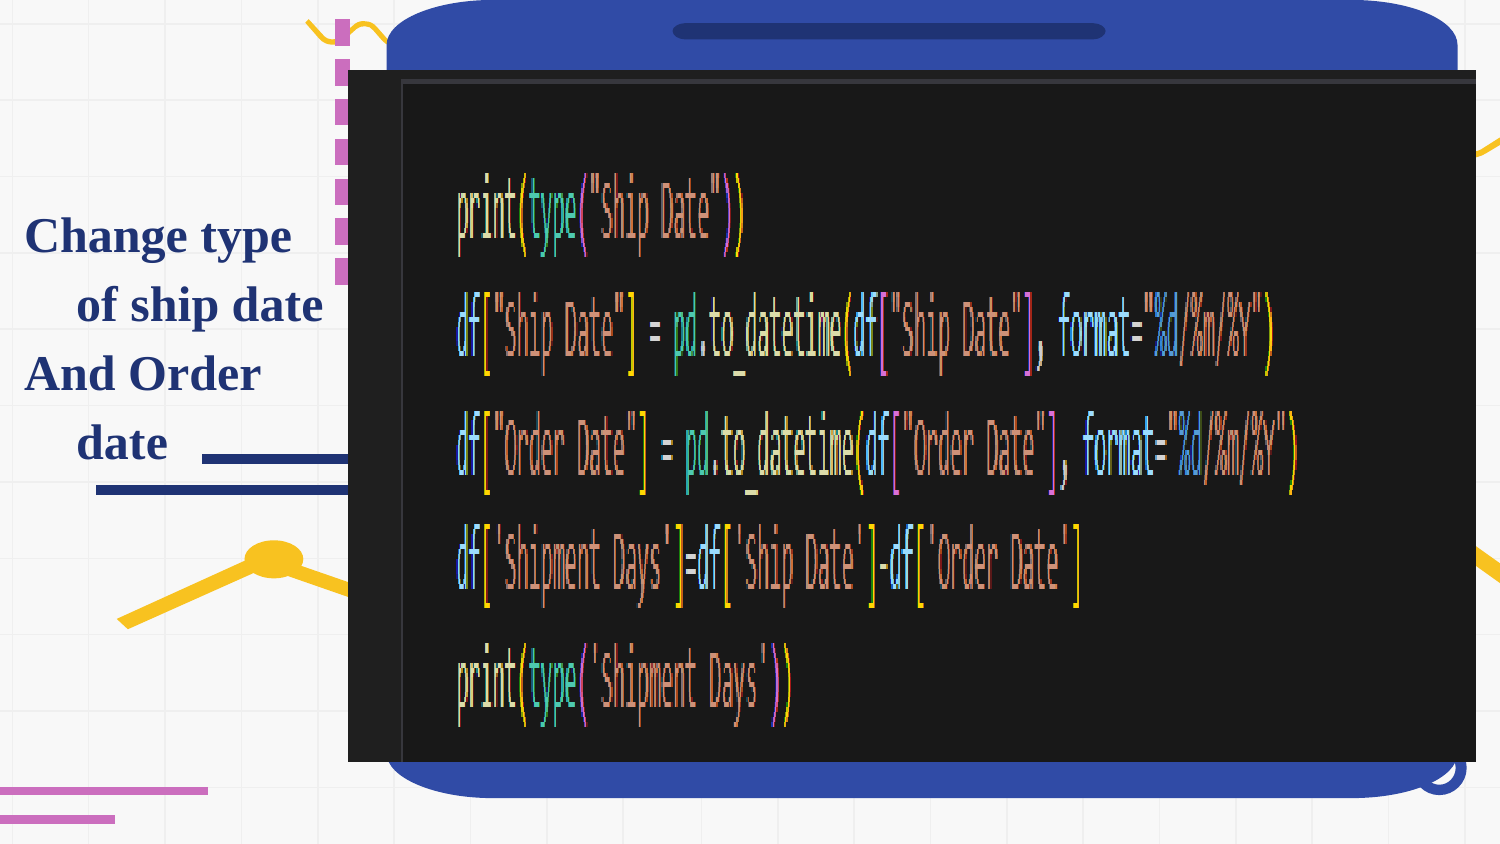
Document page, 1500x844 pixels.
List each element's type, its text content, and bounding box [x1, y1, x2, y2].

subtitle Change type of ship date And Order date [0, 178, 91, 756]
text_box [96, 0, 1500, 799]
